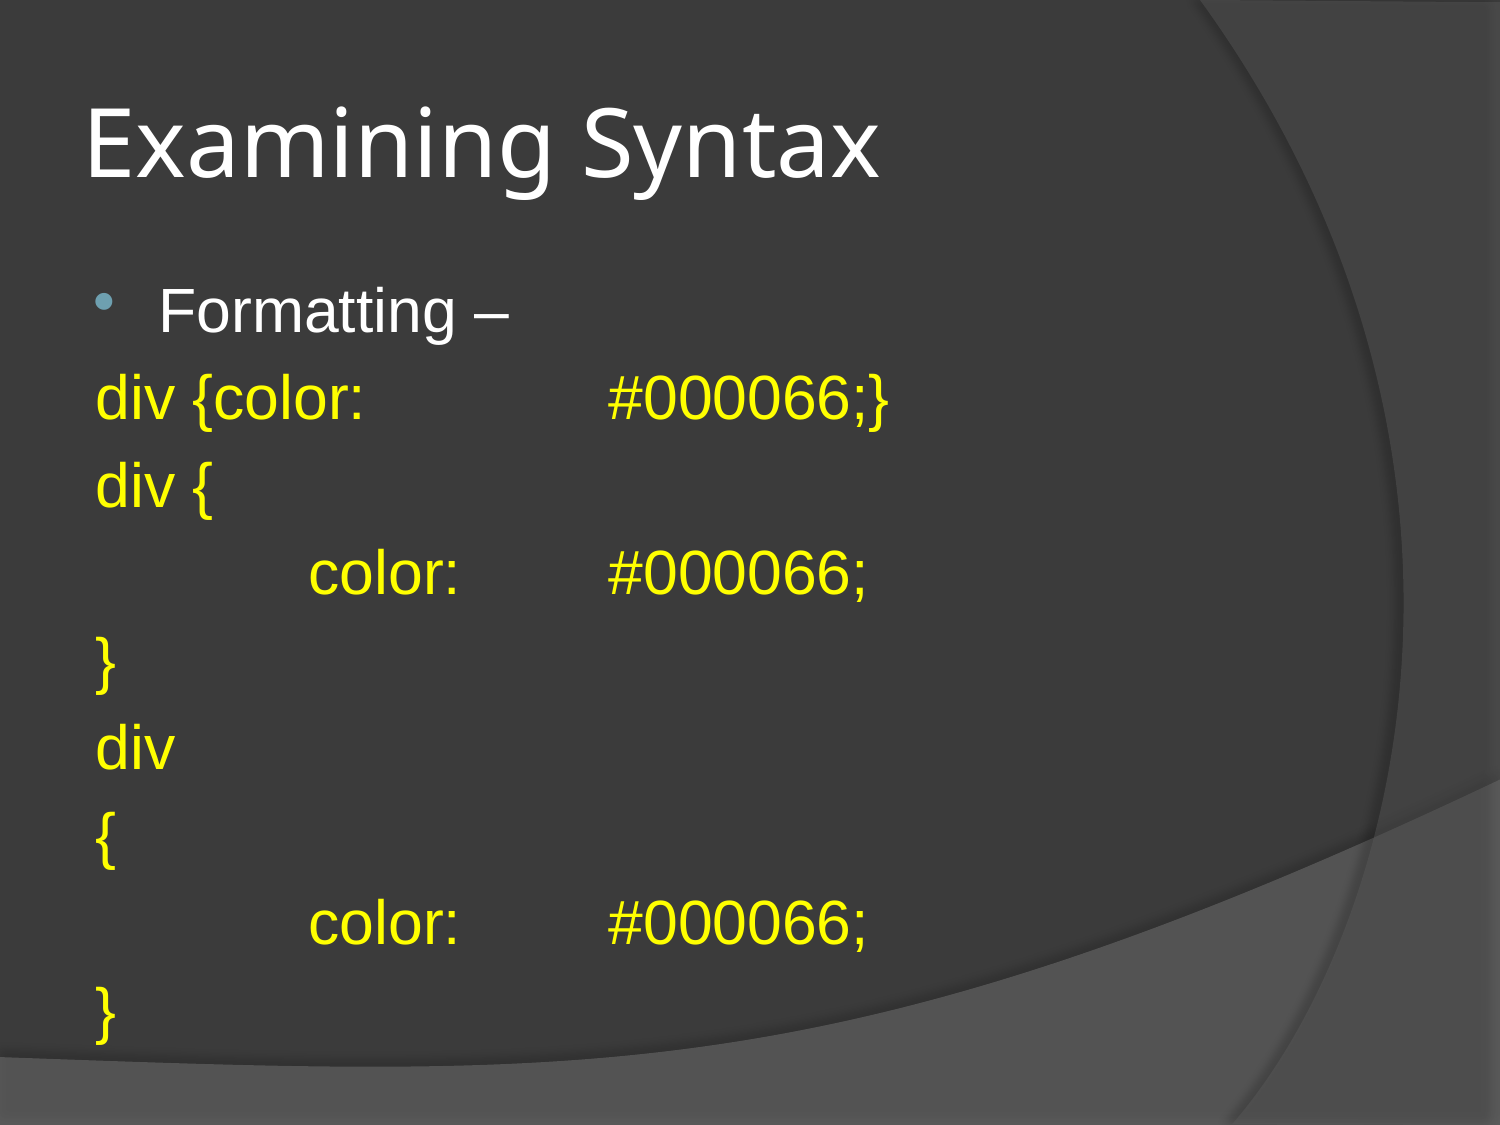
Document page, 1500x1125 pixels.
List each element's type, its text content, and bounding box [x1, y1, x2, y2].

list Formatting – div {color: #000066;} div { color: #000066; } div { color: #000066; } [75, 262, 1300, 1094]
title Examining Syntax [75, 45, 1300, 233]
